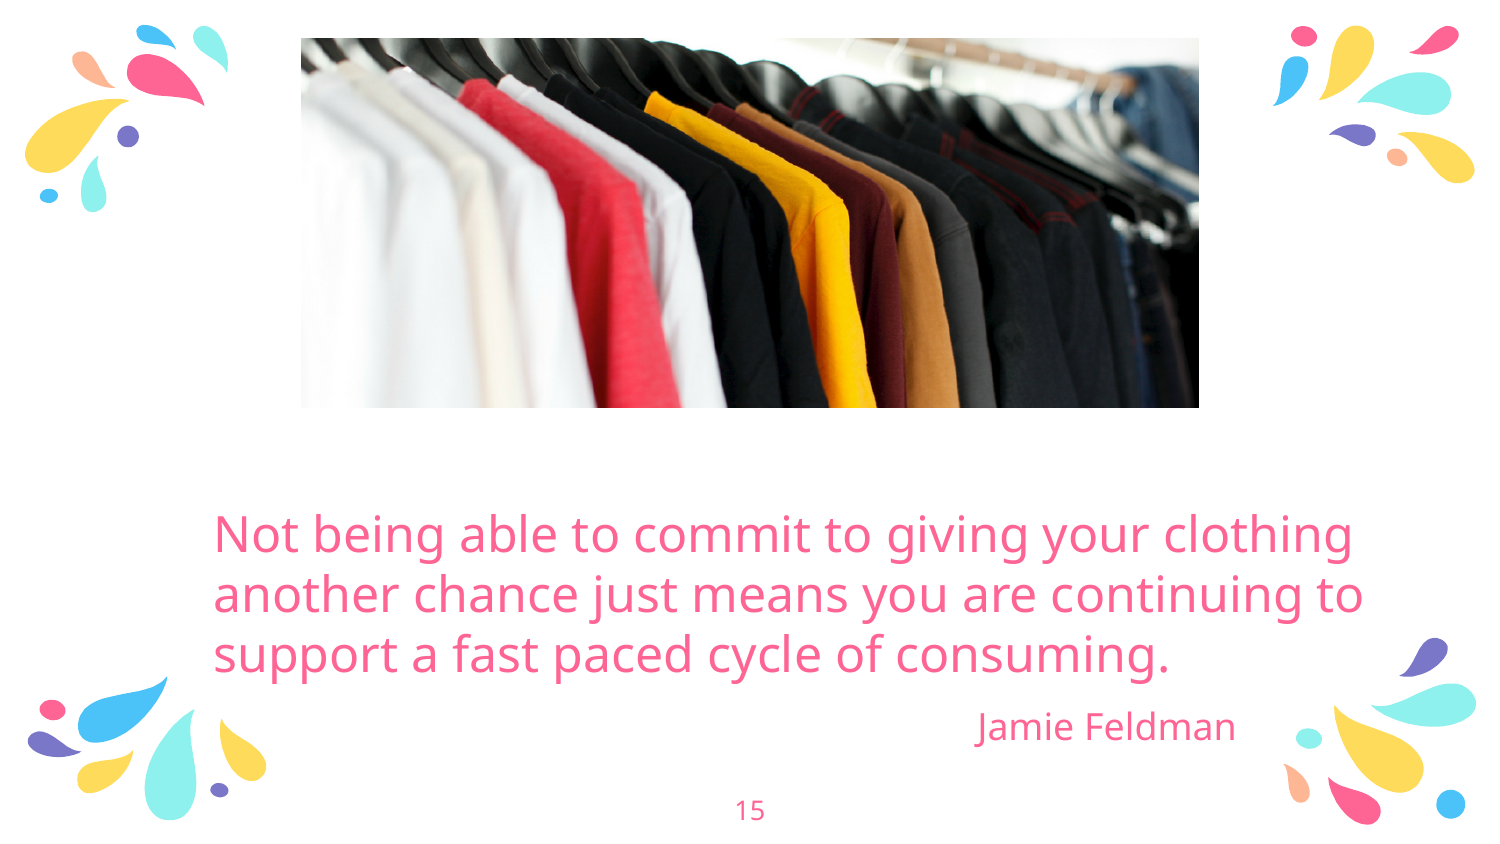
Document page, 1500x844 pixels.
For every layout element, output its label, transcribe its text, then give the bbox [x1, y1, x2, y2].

text_box Jamie Feldman [962, 695, 1252, 756]
text_box Not being able to commit to giving your clothing another chance just means you are continuing to support a fast paced cycle of consuming. [198, 494, 1392, 690]
picture [301, 38, 1199, 408]
slide_number 15 [705, 779, 795, 844]
